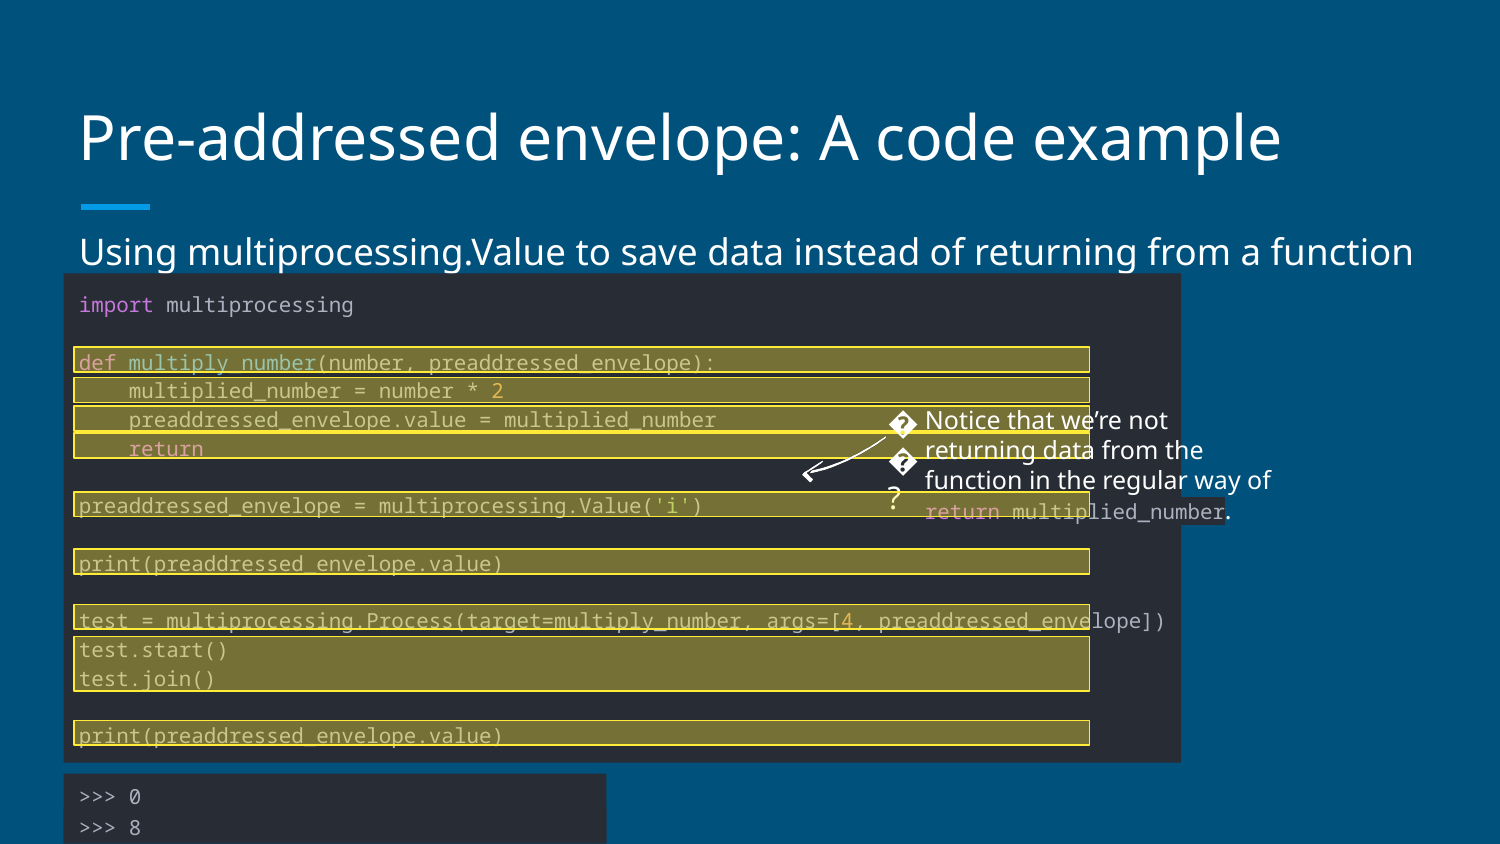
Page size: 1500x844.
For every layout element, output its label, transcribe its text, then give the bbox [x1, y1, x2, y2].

text_box import multiprocessing def multiply_number(number, preaddressed_envelope): multiplied_number = number * 2 preaddressed_envelope.value = multiplied_number return preaddressed_envelope = multiprocessing.Value('i') print(preaddressed_envelope.value) test = multiprocessing.Process(target=multiply_number, args=[4, preaddressed_envelope]) test.start() test.join() print(preaddressed_envelope.value) [63, 273, 1182, 763]
text_box [73, 491, 771, 517]
text_box [73, 377, 1090, 403]
text_box [73, 406, 771, 431]
text_box [73, 549, 1090, 574]
list Using multiprocessing.Value to save data instead of returning from a function [63, 206, 1437, 302]
text_box [73, 720, 1090, 746]
text_box >>> 0 [63, 773, 607, 807]
text_box >>> 8 [63, 807, 607, 843]
title Pre-addressed envelope: A code example [63, 75, 1437, 188]
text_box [776, 387, 1296, 523]
text_box [73, 636, 1090, 692]
text_box [73, 432, 771, 458]
text_box [73, 604, 1090, 630]
text_box [73, 346, 1090, 372]
